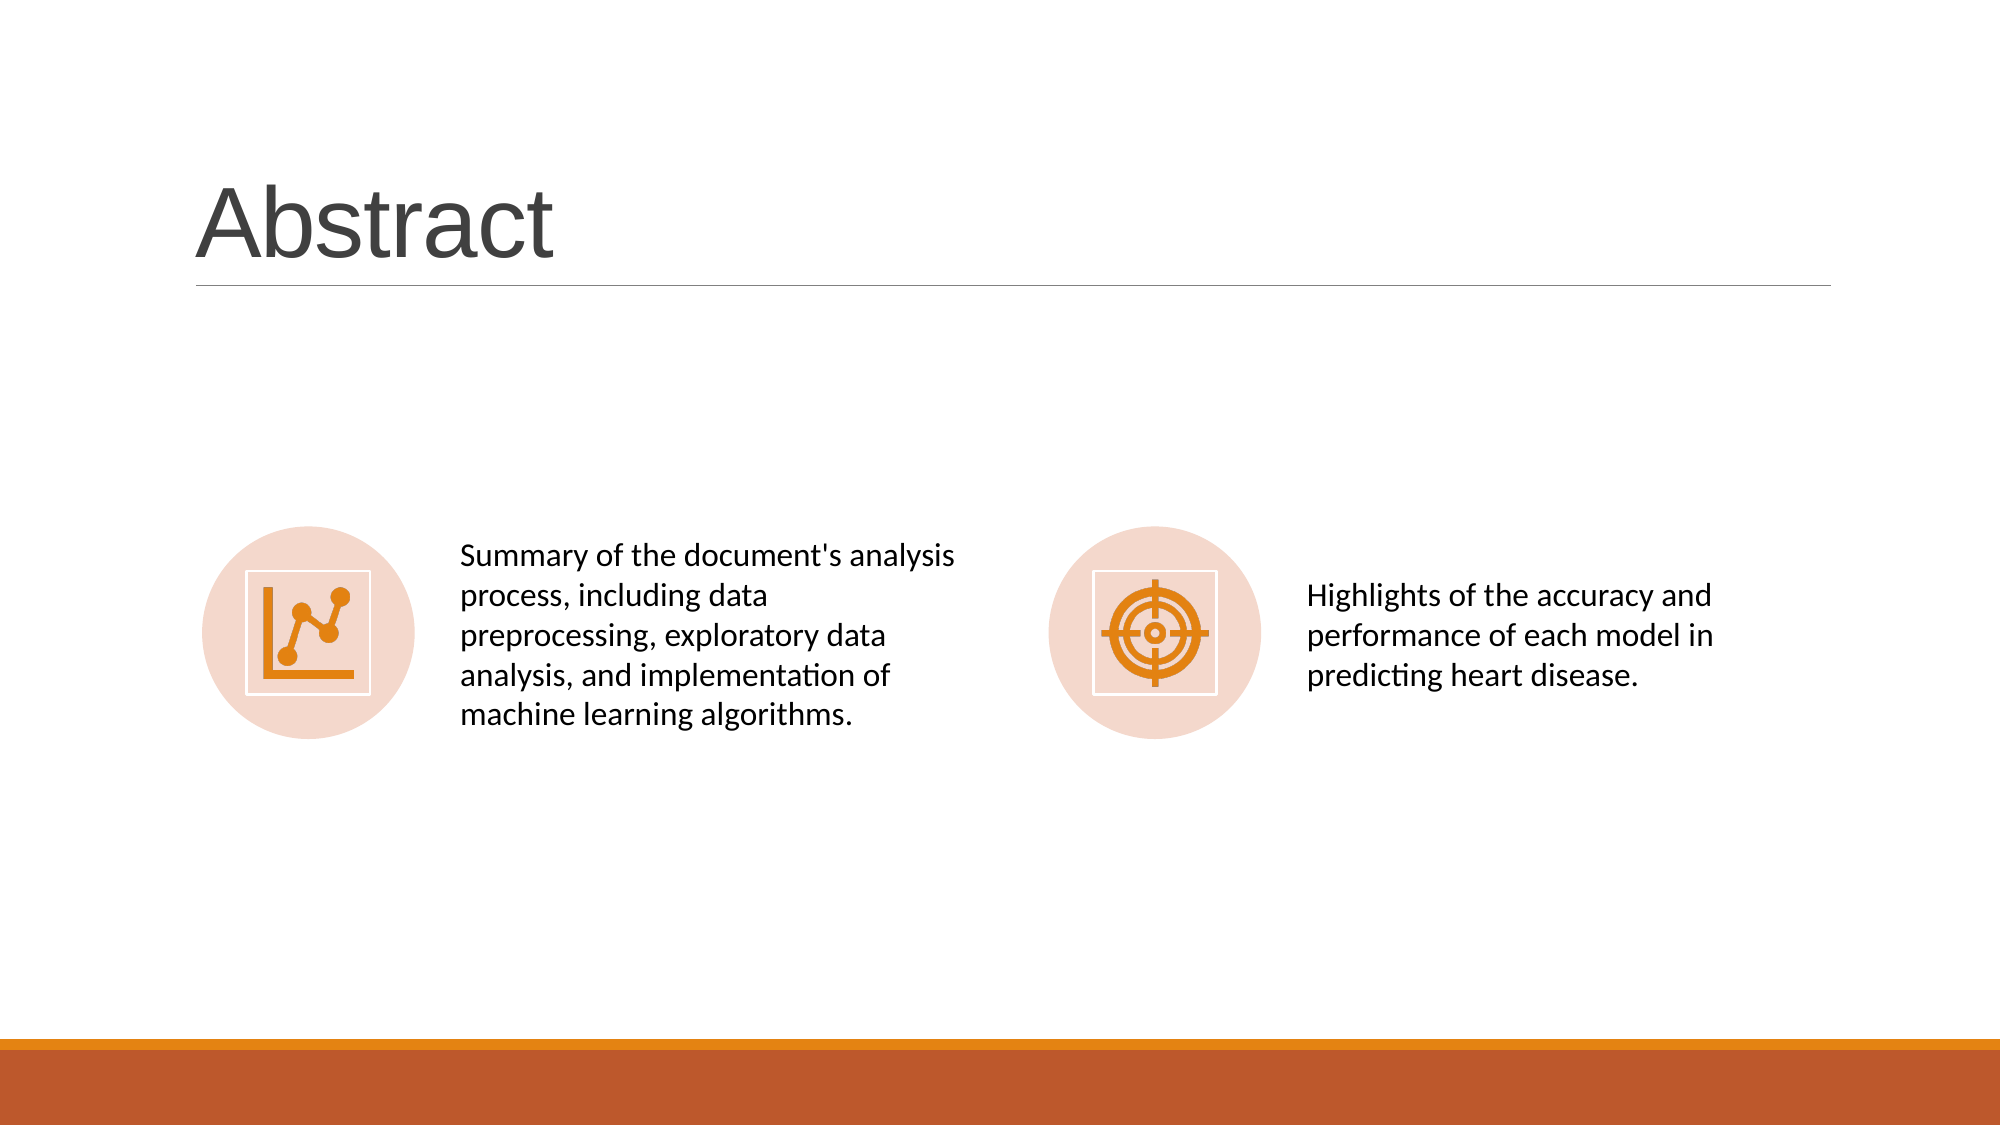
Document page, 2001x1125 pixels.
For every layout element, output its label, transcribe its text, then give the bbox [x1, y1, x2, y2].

title Abstract [180, 47, 1830, 285]
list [179, 302, 1831, 964]
